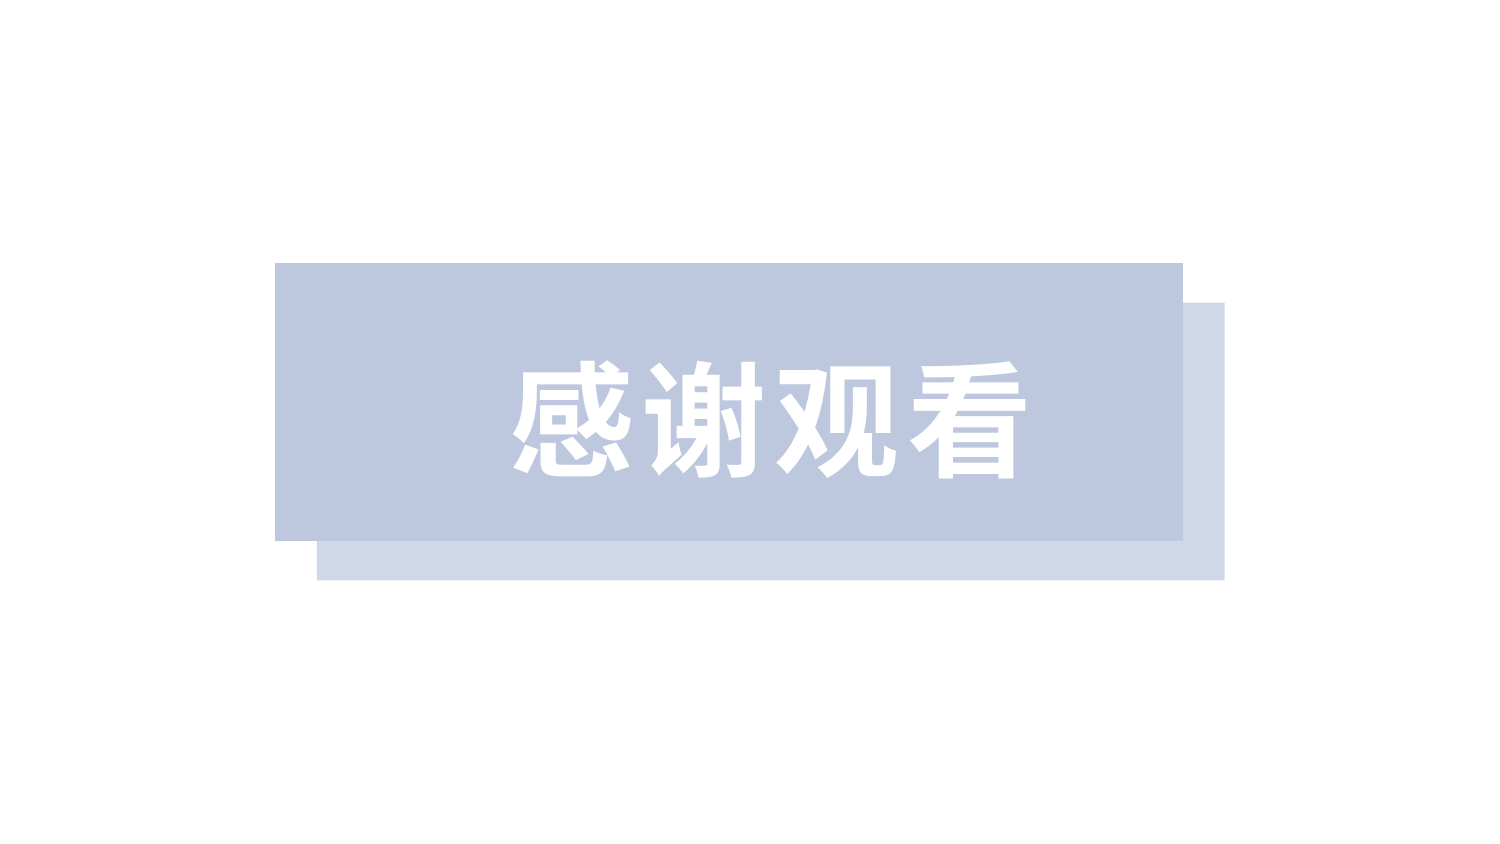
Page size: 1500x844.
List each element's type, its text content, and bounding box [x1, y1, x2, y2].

text_box [316, 302, 1225, 581]
text_box 感谢观看 [457, 297, 1085, 509]
text_box [275, 263, 1183, 542]
